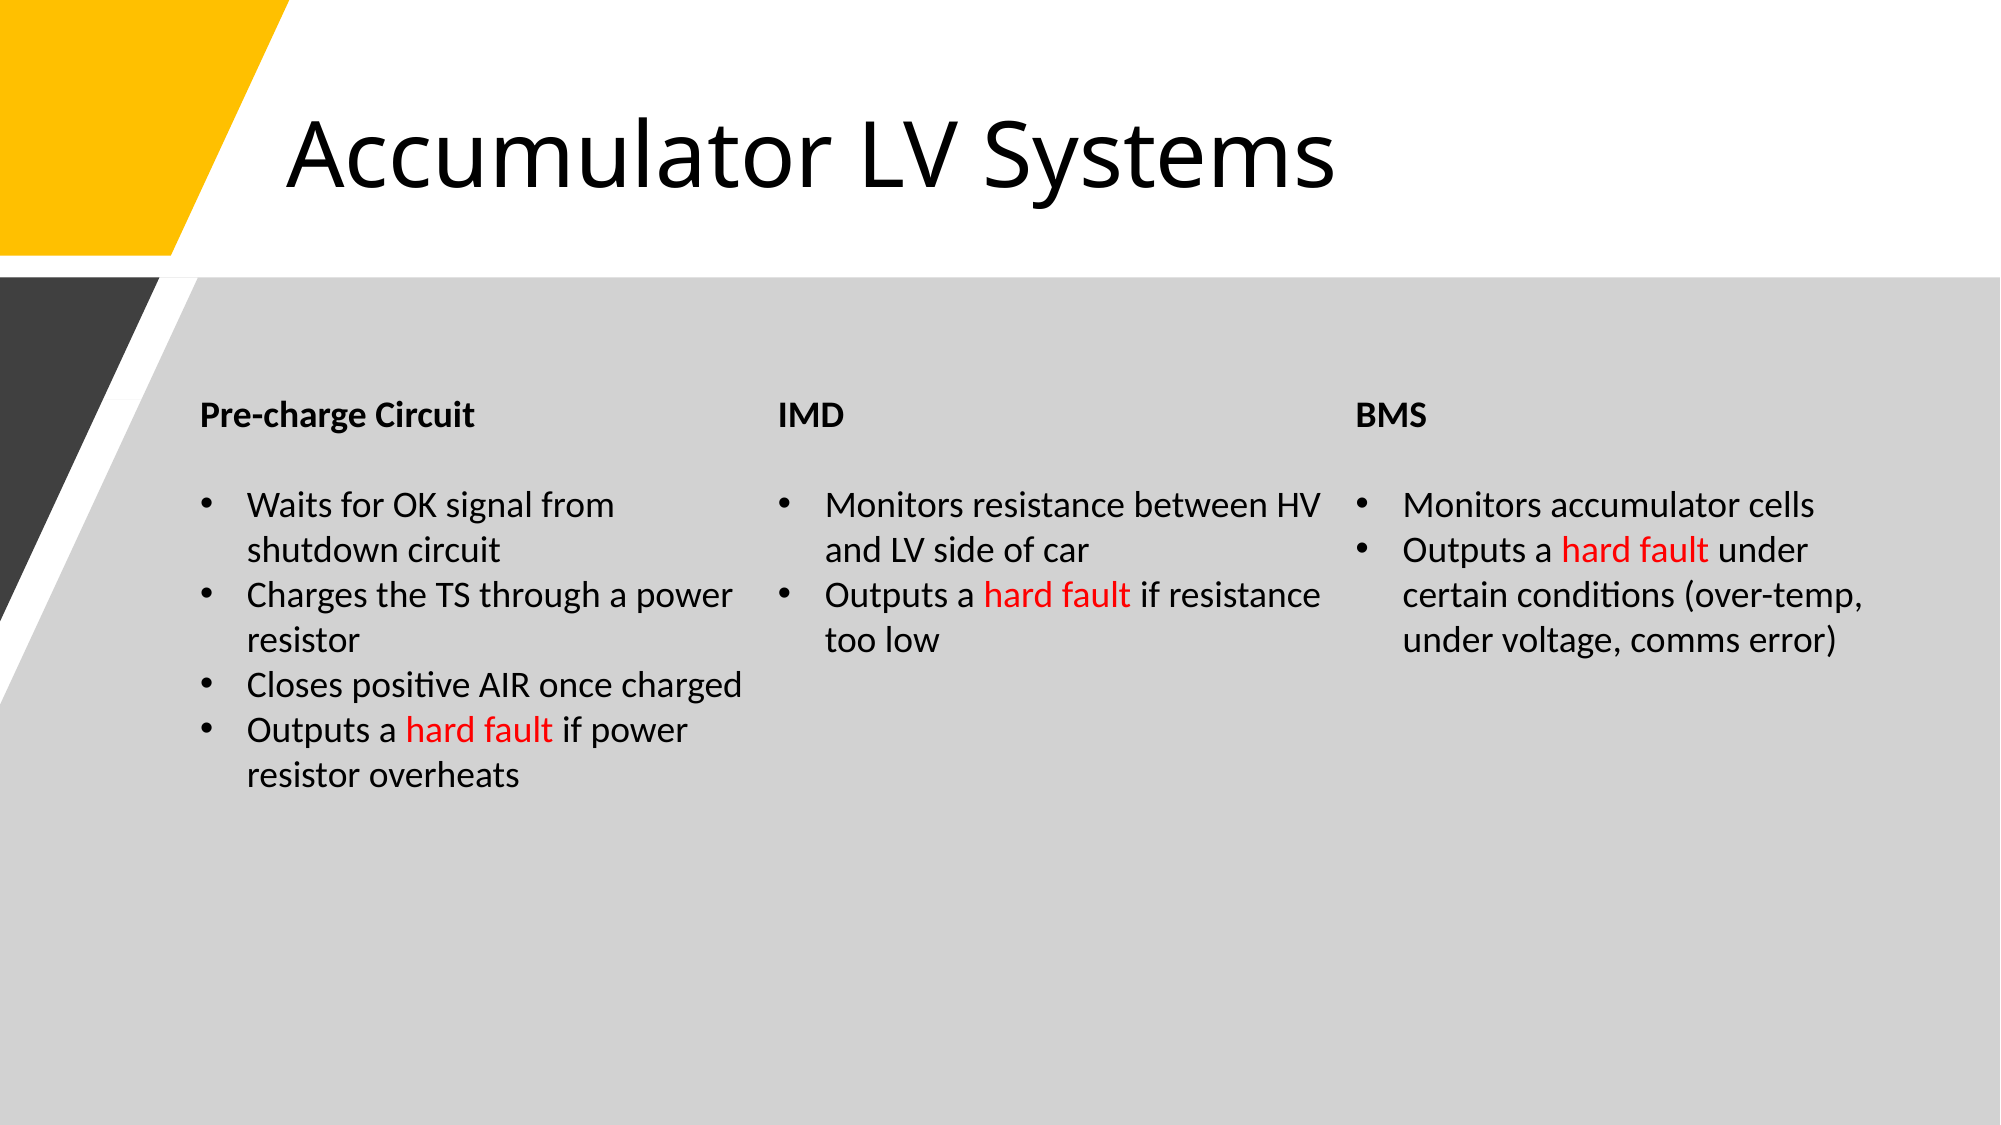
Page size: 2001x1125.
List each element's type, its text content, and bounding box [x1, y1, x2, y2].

text_box BMS Monitors accumulator cells Outputs a hard fault under certain conditions (over-temp, under voltage, comms error) [1340, 382, 1919, 668]
text_box Pre-charge Circuit Waits for OK signal from shutdown circuit Charges the TS through a power resistor Closes positive AIR once charged Outputs a hard fault if power resistor overheats [185, 382, 763, 803]
text_box [0, 0, 291, 257]
text_box [0, 276, 2000, 1125]
text_box [0, 276, 162, 622]
title Accumulator LV Systems [271, 60, 1808, 255]
text_box IMD Monitors resistance between HV and LV side of car Outputs a hard fault if resistance too low [763, 382, 1340, 668]
